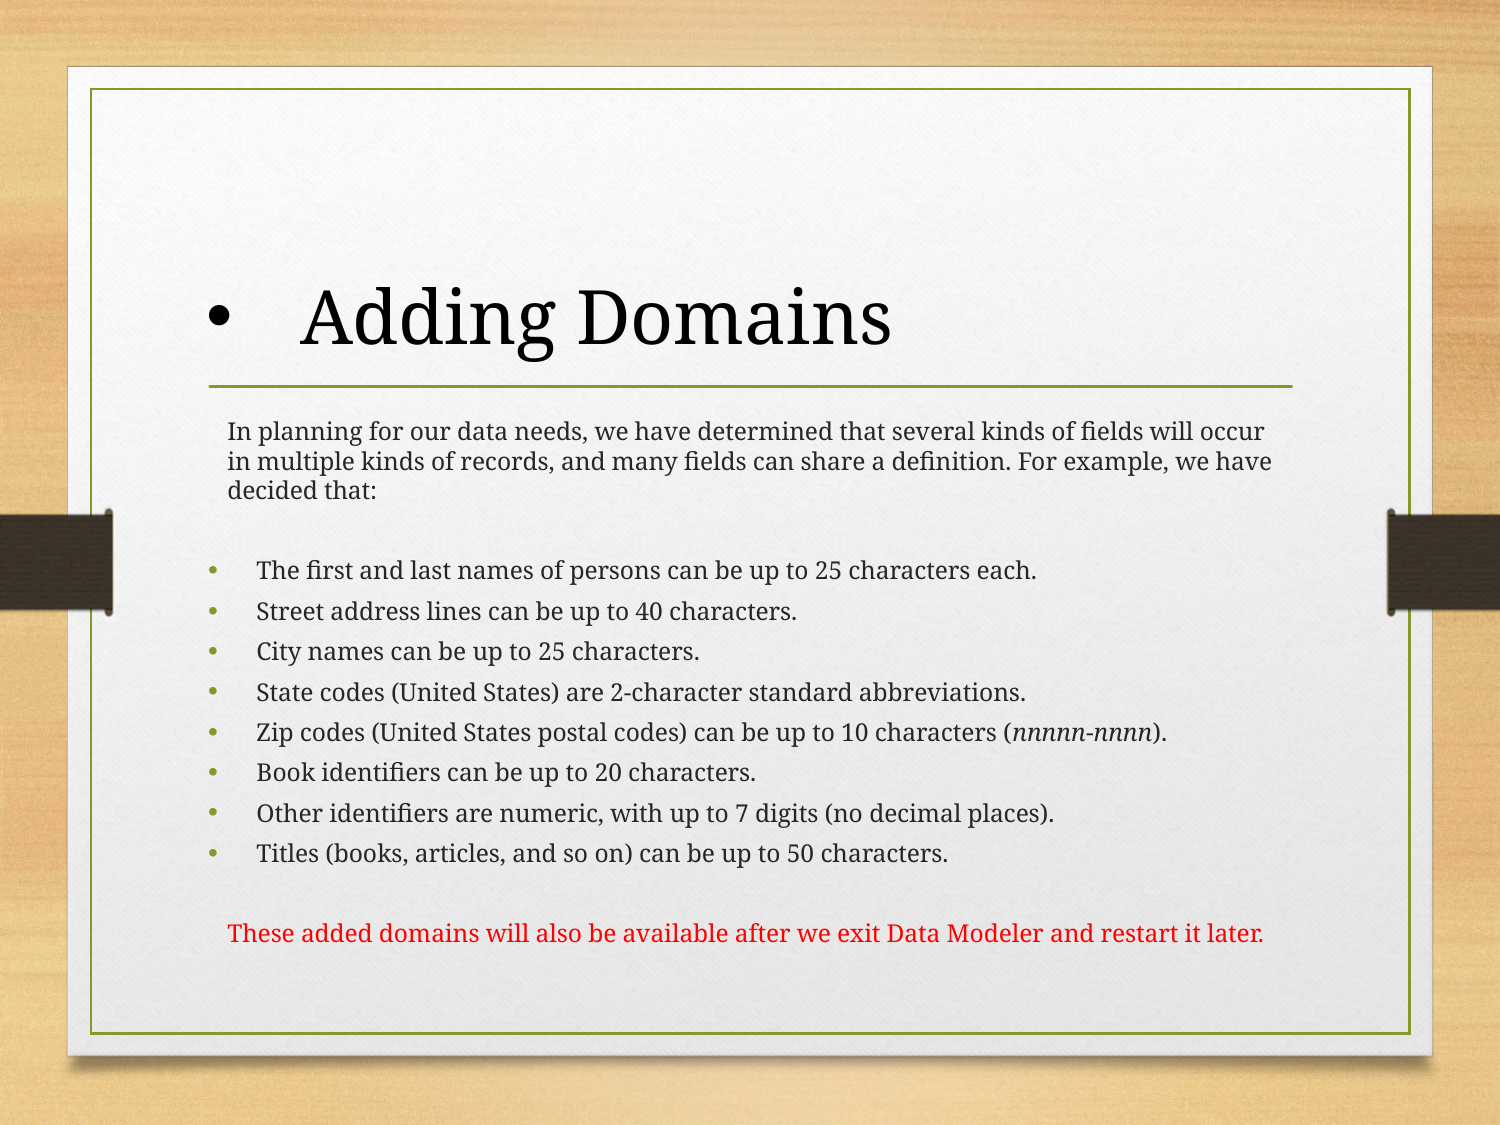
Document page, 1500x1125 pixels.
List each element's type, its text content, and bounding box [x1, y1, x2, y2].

picture [0, 0, 1500, 1125]
text_box Adding Domains [192, 262, 1143, 368]
list In planning for our data needs, we have determined that several kinds of fields will occur in multiple kinds of records, and many fields can share a definition. For example, we have decided that: The first and last names of persons can be up to 25 characters each. Street address lines can be up to 40 characters. City names can be up to 25 characters. State codes (United States) are 2-character standard abbreviations. Zip codes (United States postal codes) can be up to 10 characters (nnnnn-nnnn). Book identifiers can be up to 20 characters. Other identifiers are numeric, with up to 7 digits (no decimal places). Titles (books, articles, and so on) can be up to 50 characters. These added domains will also be available after we exit Data Modeler and restart it later. [193, 408, 1309, 974]
